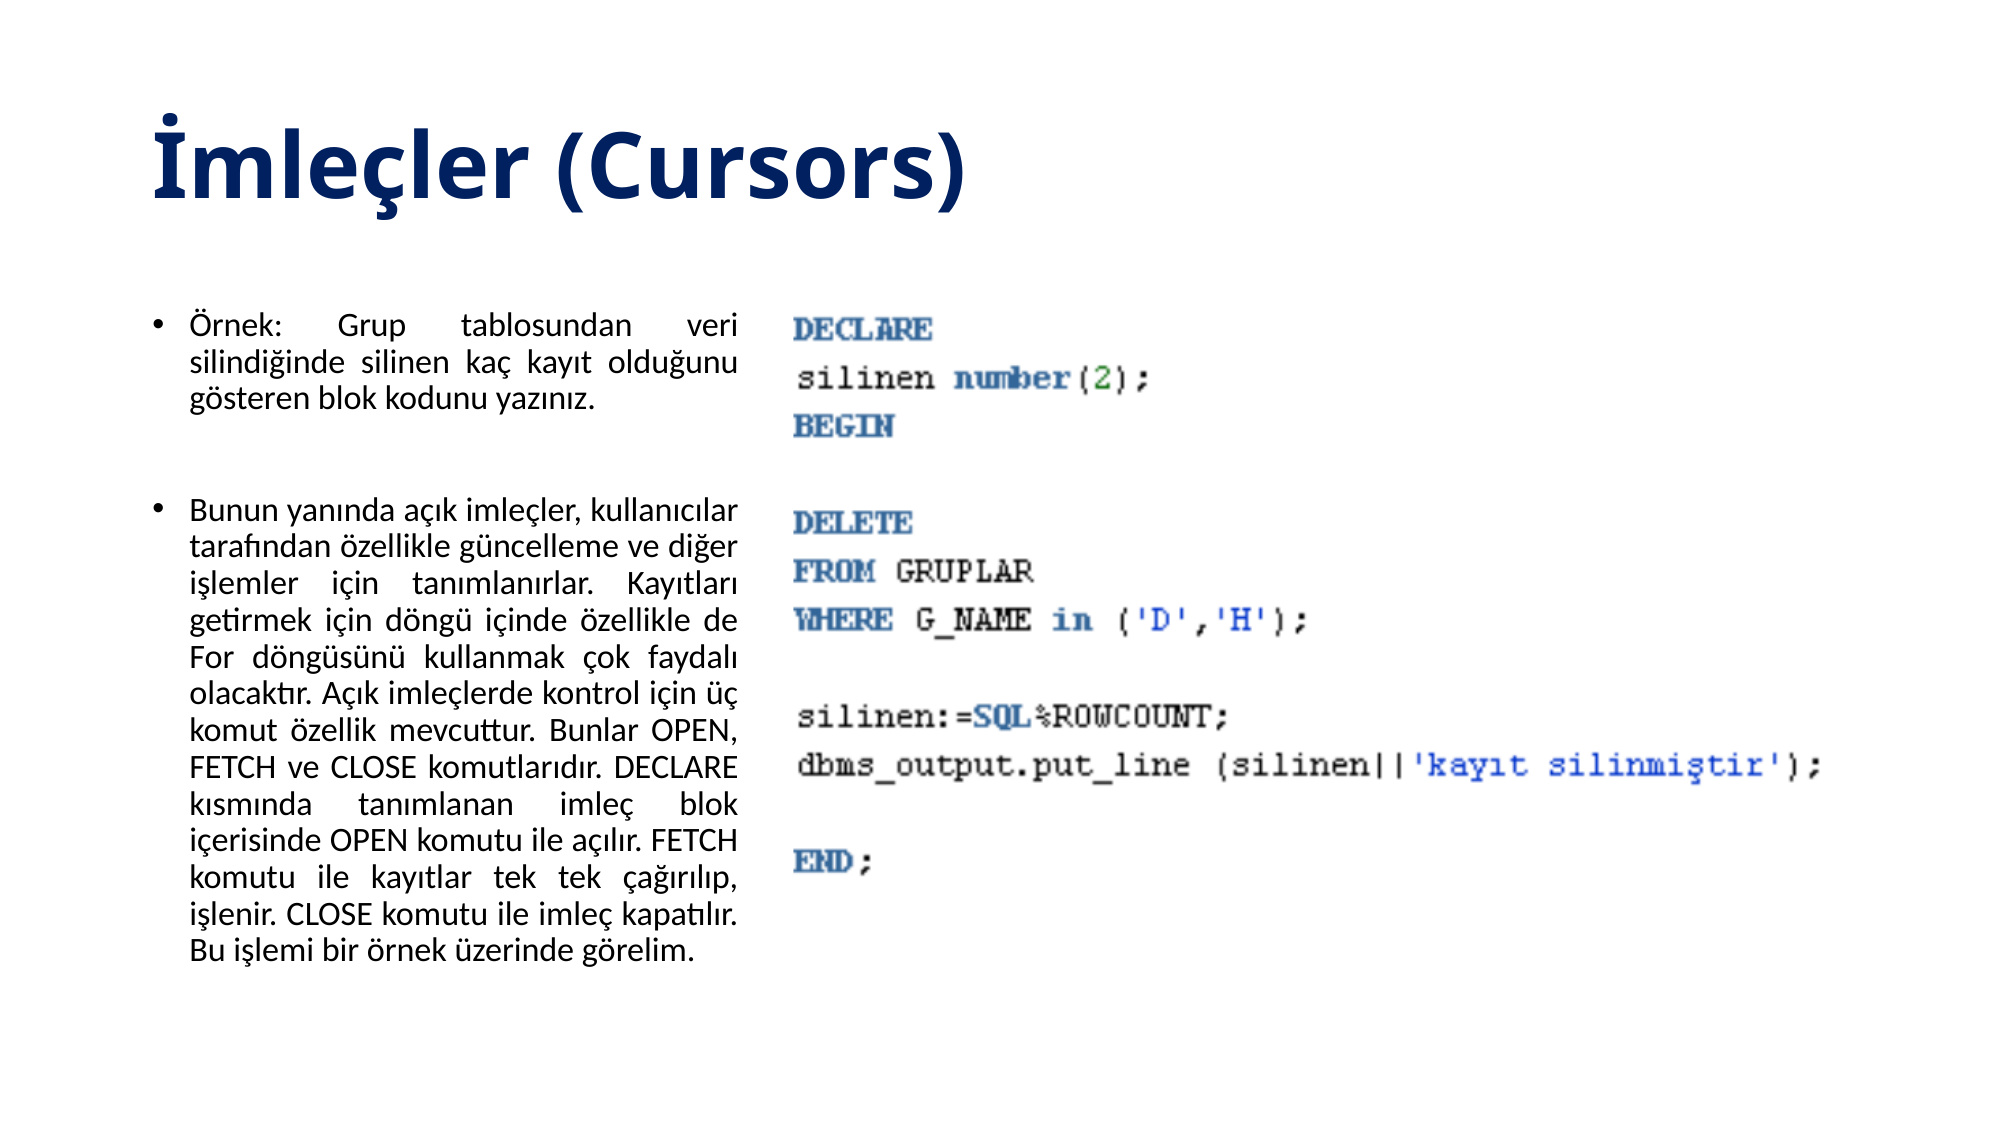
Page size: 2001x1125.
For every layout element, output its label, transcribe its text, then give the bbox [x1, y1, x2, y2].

list Örnek: Grup tablosundan veri silindiğinde silinen kaç kayıt olduğunu gösteren blok kodunu yazınız. Bunun yanında açık imleçler, kullanıcılar tarafından özellikle güncelleme ve diğer işlemler için tanımlanırlar. Kayıtları getirmek için döngü içinde özellikle de For döngüsünü kullanmak çok faydalı olacaktır. Açık imleçlerde kontrol için üç komut özellik mevcuttur. Bunlar OPEN, FETCH ve CLOSE komutlarıdır. DECLARE kısmında tanımlanan imleç blok içerisinde OPEN komutu ile açılır. FETCH komutu ile kayıtlar tek tek çağırılıp, işlenir. CLOSE komutu ile imleç kapatılır. Bu işlemi bir örnek üzerinde görelim. [137, 299, 754, 1014]
title İmleçler (Cursors) [137, 59, 1863, 278]
picture [776, 298, 1863, 886]
